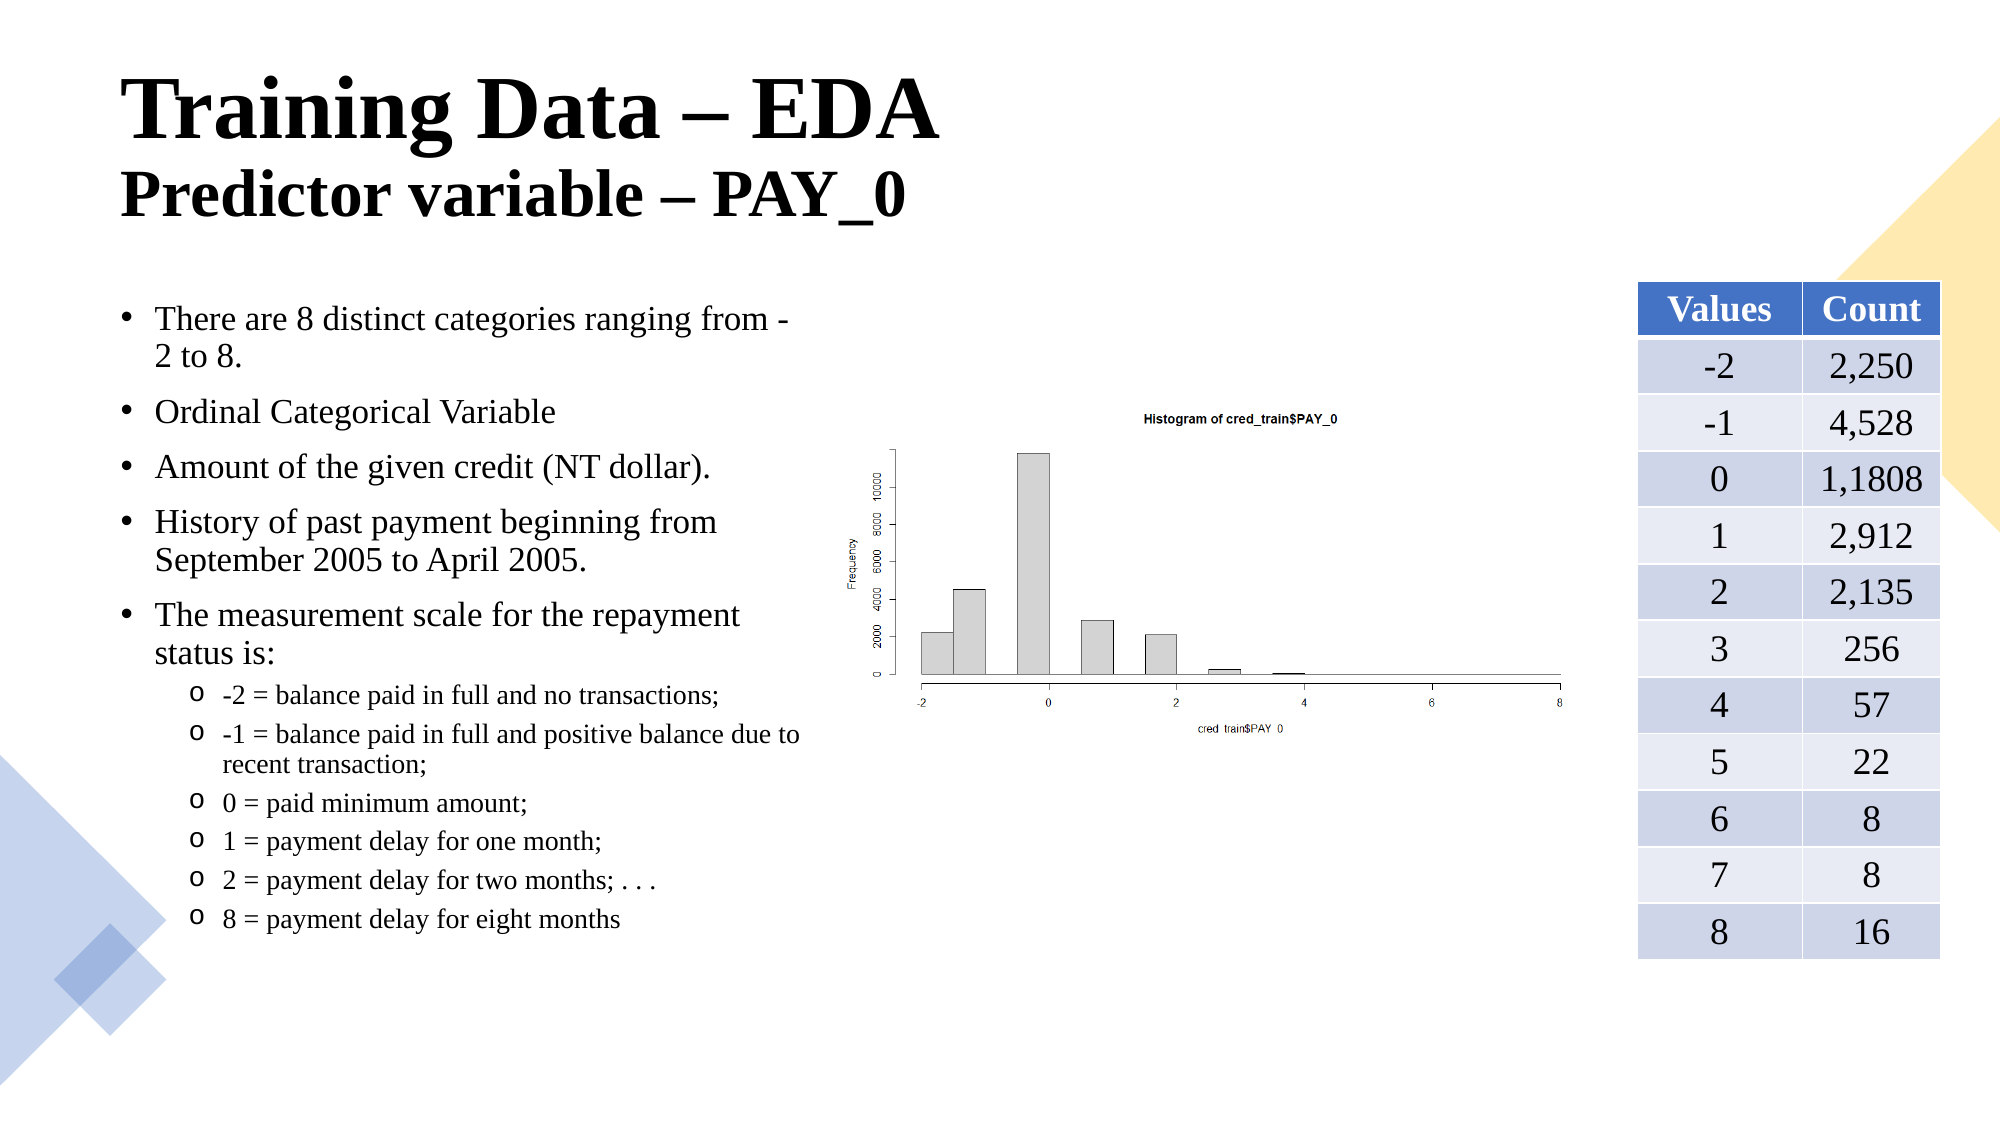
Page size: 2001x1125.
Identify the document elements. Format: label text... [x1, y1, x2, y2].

table_cell 16 [1803, 904, 1940, 959]
table_cell 8 [1803, 848, 1940, 902]
title Training Data – EDA Predictor variable – PAY_0 [105, 52, 1895, 240]
table_cell 8 [1638, 904, 1802, 959]
text_box [0, 753, 168, 1088]
text_box [52, 921, 168, 1038]
table_cell 8 [1803, 791, 1940, 846]
table_cell 4,528 [1803, 395, 1940, 450]
table_cell 256 [1803, 621, 1940, 676]
table_cell 5 [1638, 734, 1802, 789]
table_cell 4 [1638, 678, 1802, 733]
text_box [0, 0, 2000, 1125]
table_cell 7 [1638, 848, 1802, 902]
table_cell 2,135 [1803, 565, 1940, 619]
table_cell 2 [1638, 565, 1802, 619]
list There are 8 distinct categories ranging from -2 to 8. Ordinal Categorical Variable Amount of the given credit (NT dollar). History of past payment beginning from September 2005 to April 2005. The measurement scale for the repayment status is: -2 = balance paid in full and no transactions; -1 = balance paid in full and positive balance due to recent transaction; 0 = paid minimum amount; 1 = payment delay for one month; 2 = payment delay for two months; . . . 8 = payment delay for eight months [105, 292, 822, 943]
picture [845, 393, 1568, 735]
table_cell 1 [1638, 508, 1802, 563]
table_cell 57 [1803, 678, 1940, 733]
table_cell 2,912 [1803, 508, 1940, 563]
table_cell -2 [1638, 340, 1802, 393]
table_cell 22 [1803, 734, 1940, 789]
table_cell 1,1808 [1803, 452, 1940, 506]
table_header Count [1803, 282, 1940, 335]
table_cell 6 [1638, 791, 1802, 846]
table_cell 3 [1638, 621, 1802, 676]
table_cell 0 [1638, 452, 1802, 506]
table_header Values [1638, 282, 1802, 335]
text_box [1834, 115, 2000, 535]
table_cell 2,250 [1803, 340, 1940, 393]
table_cell -1 [1638, 395, 1802, 450]
